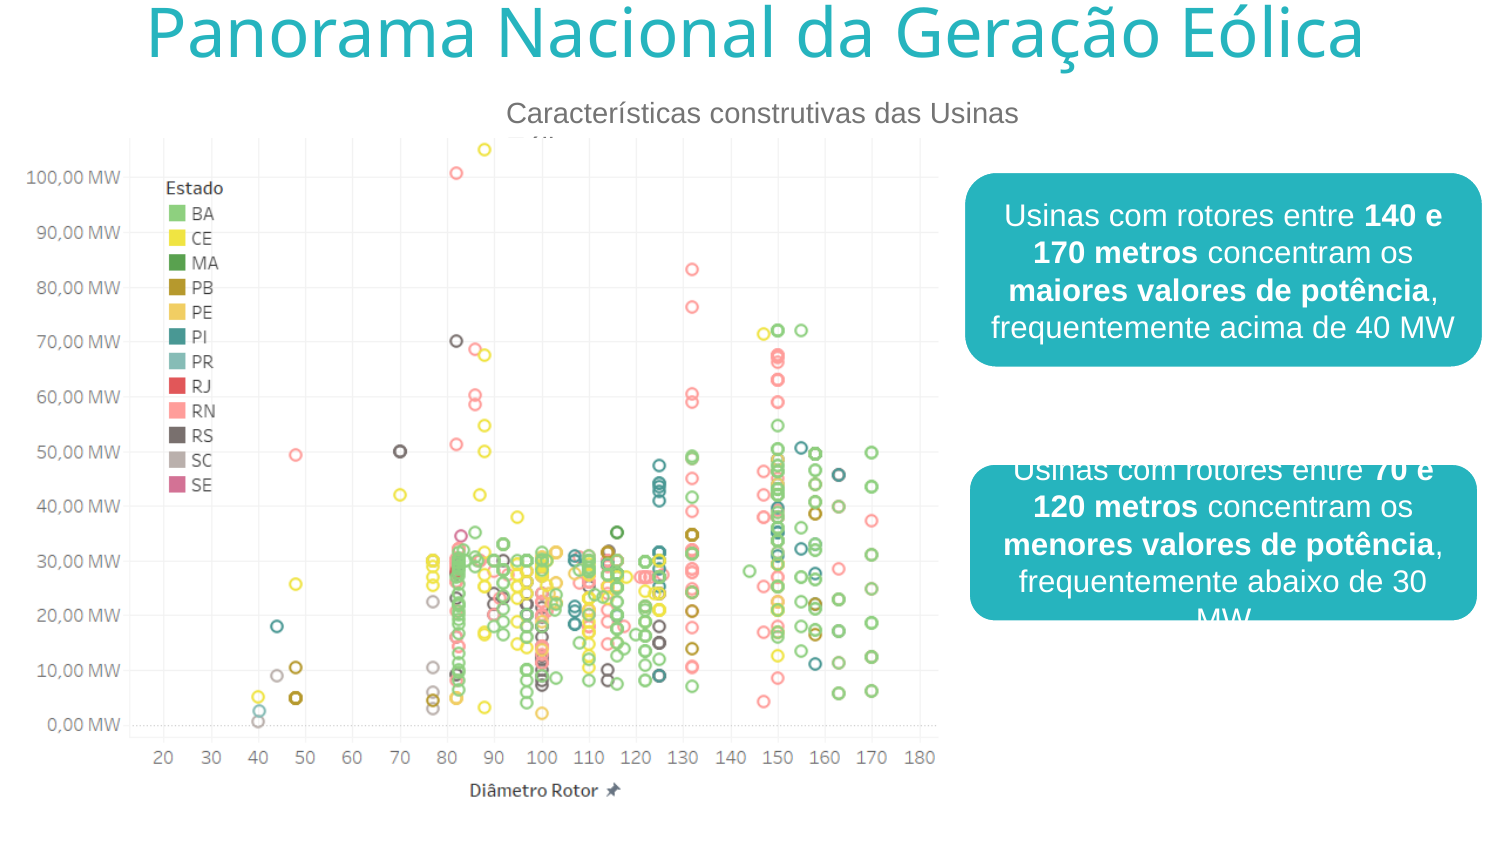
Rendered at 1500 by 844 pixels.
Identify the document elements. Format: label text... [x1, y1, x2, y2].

text_box Usinas com rotores entre 70 e 120 metros concentram os menores valores de potência, frequentemente abaixo de 30 MW [968, 463, 1479, 622]
text_box Características construtivas das Usinas Eólicas [494, 88, 1131, 170]
title Panorama Nacional da Geração Eólica [104, 28, 1408, 266]
text_box Usinas com rotores entre 140 e 170 metros concentram os maiores valores de potência, frequentemente acima de 40 MW [963, 171, 1484, 369]
picture [25, 138, 942, 805]
